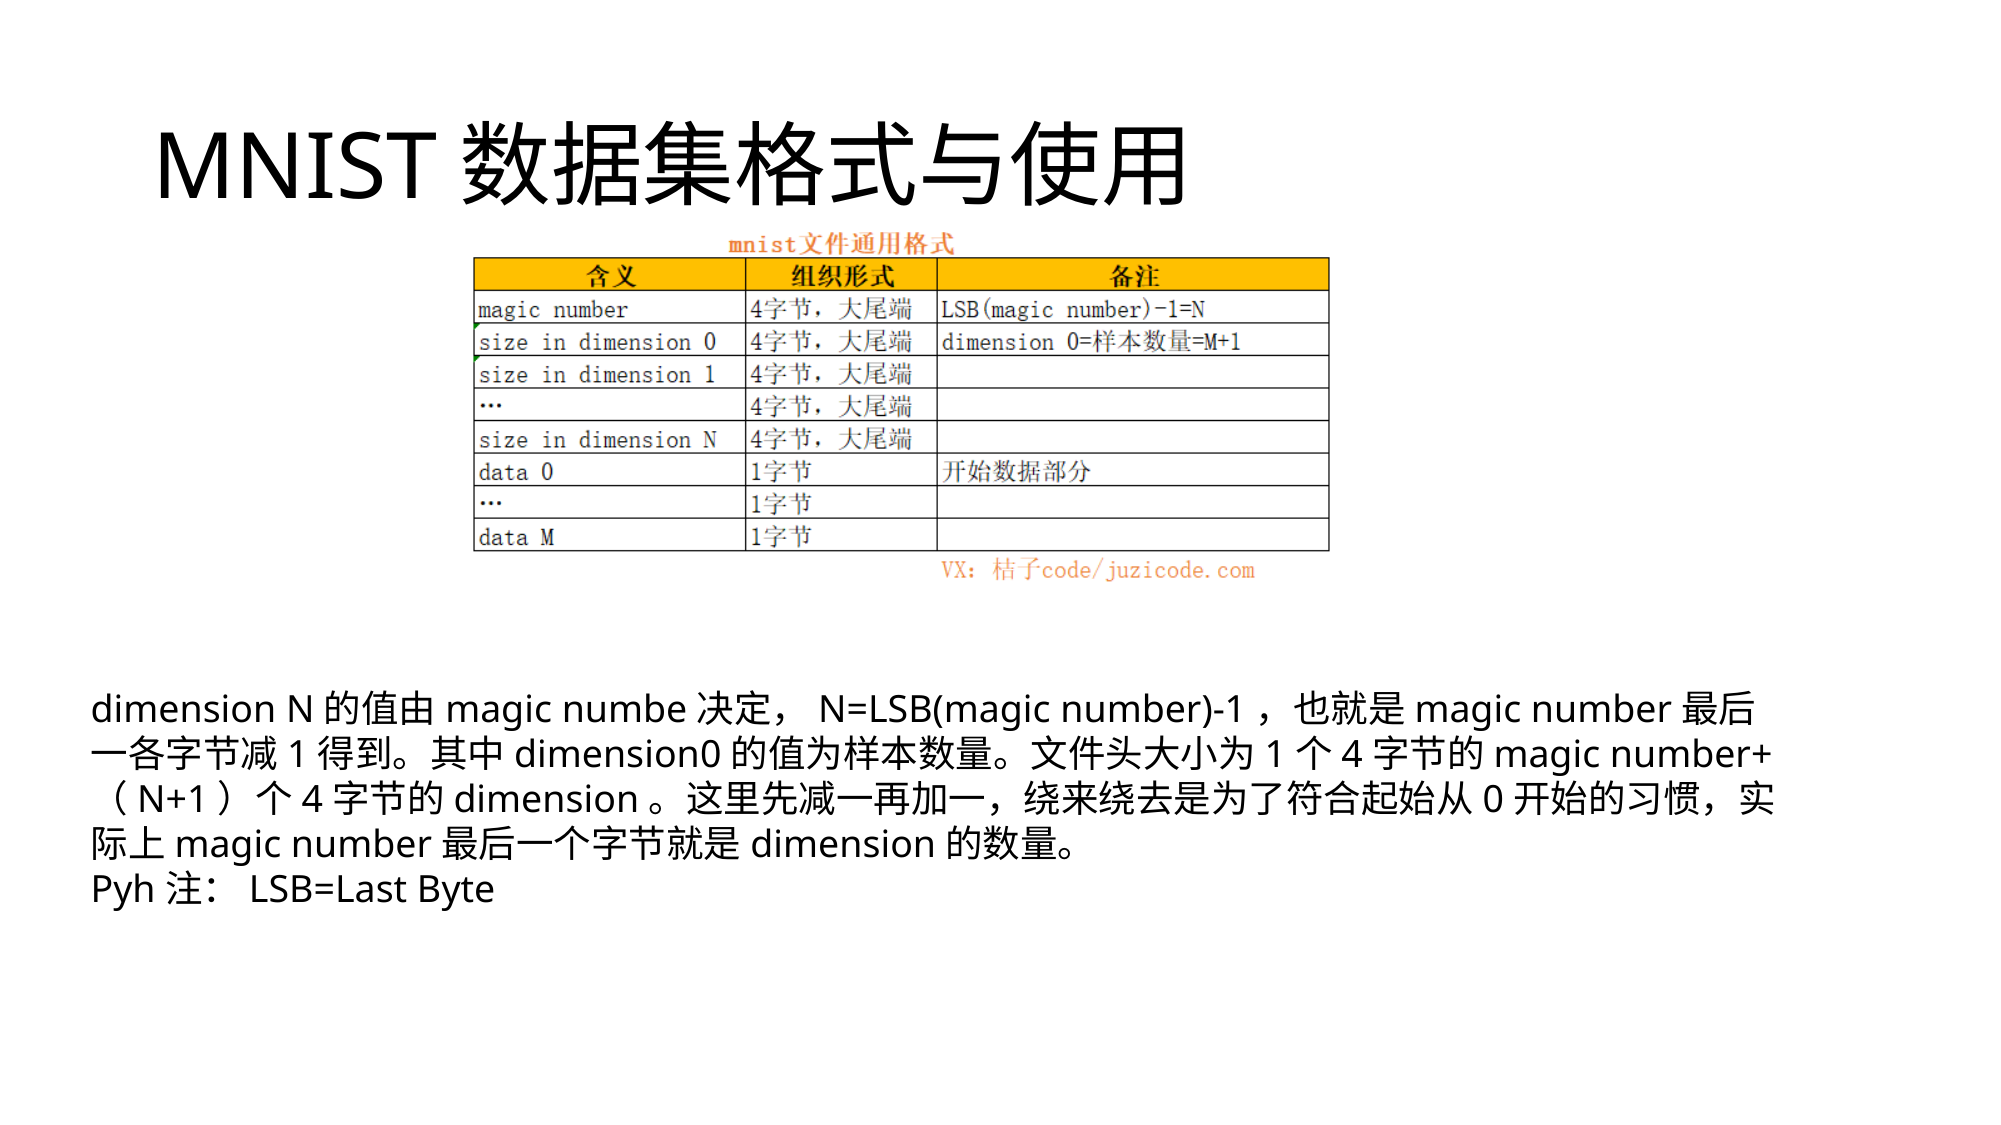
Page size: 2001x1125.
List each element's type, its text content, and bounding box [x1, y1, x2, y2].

text_box dimension N的值由magic numbe决定，N=LSB(magic number)-1，也就是magic number最后一各字节减1得到。其中dimension0的值为样本数量。文件头大小为1个4字节的magic number+（N+1）个4字节的dimension。这里先减一再加一，绕来绕去是为了符合起始从0开始的习惯，实际上magic number最后一个字节就是dimension的数量。 Pyh注：LSB=Last Byte [75, 677, 1801, 917]
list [451, 216, 1356, 594]
title MNIST数据集格式与使用 [137, 59, 1863, 278]
